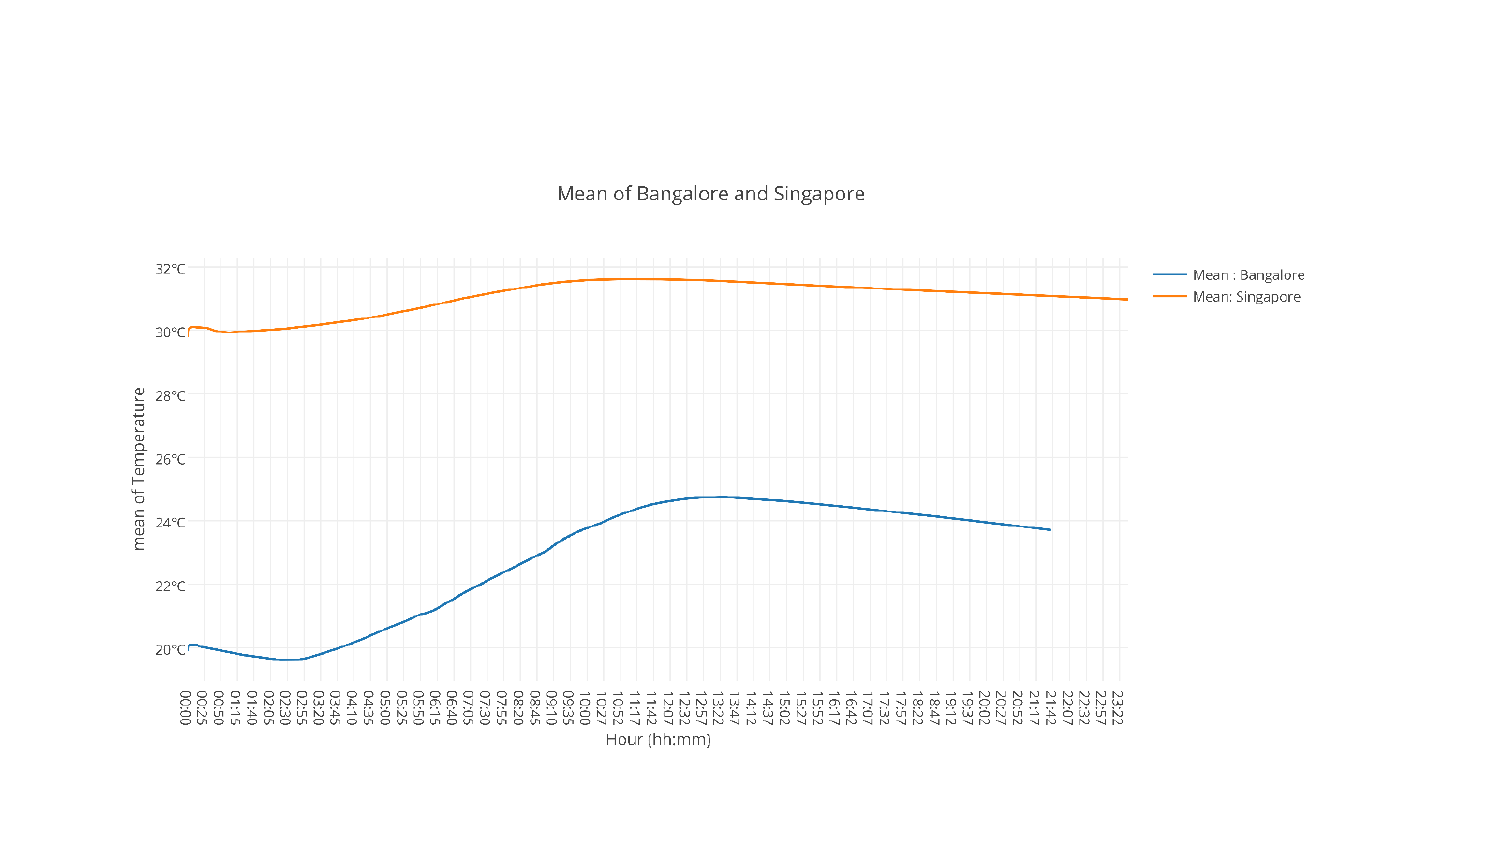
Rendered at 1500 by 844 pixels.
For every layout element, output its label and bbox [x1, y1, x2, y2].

picture [116, 154, 1316, 766]
